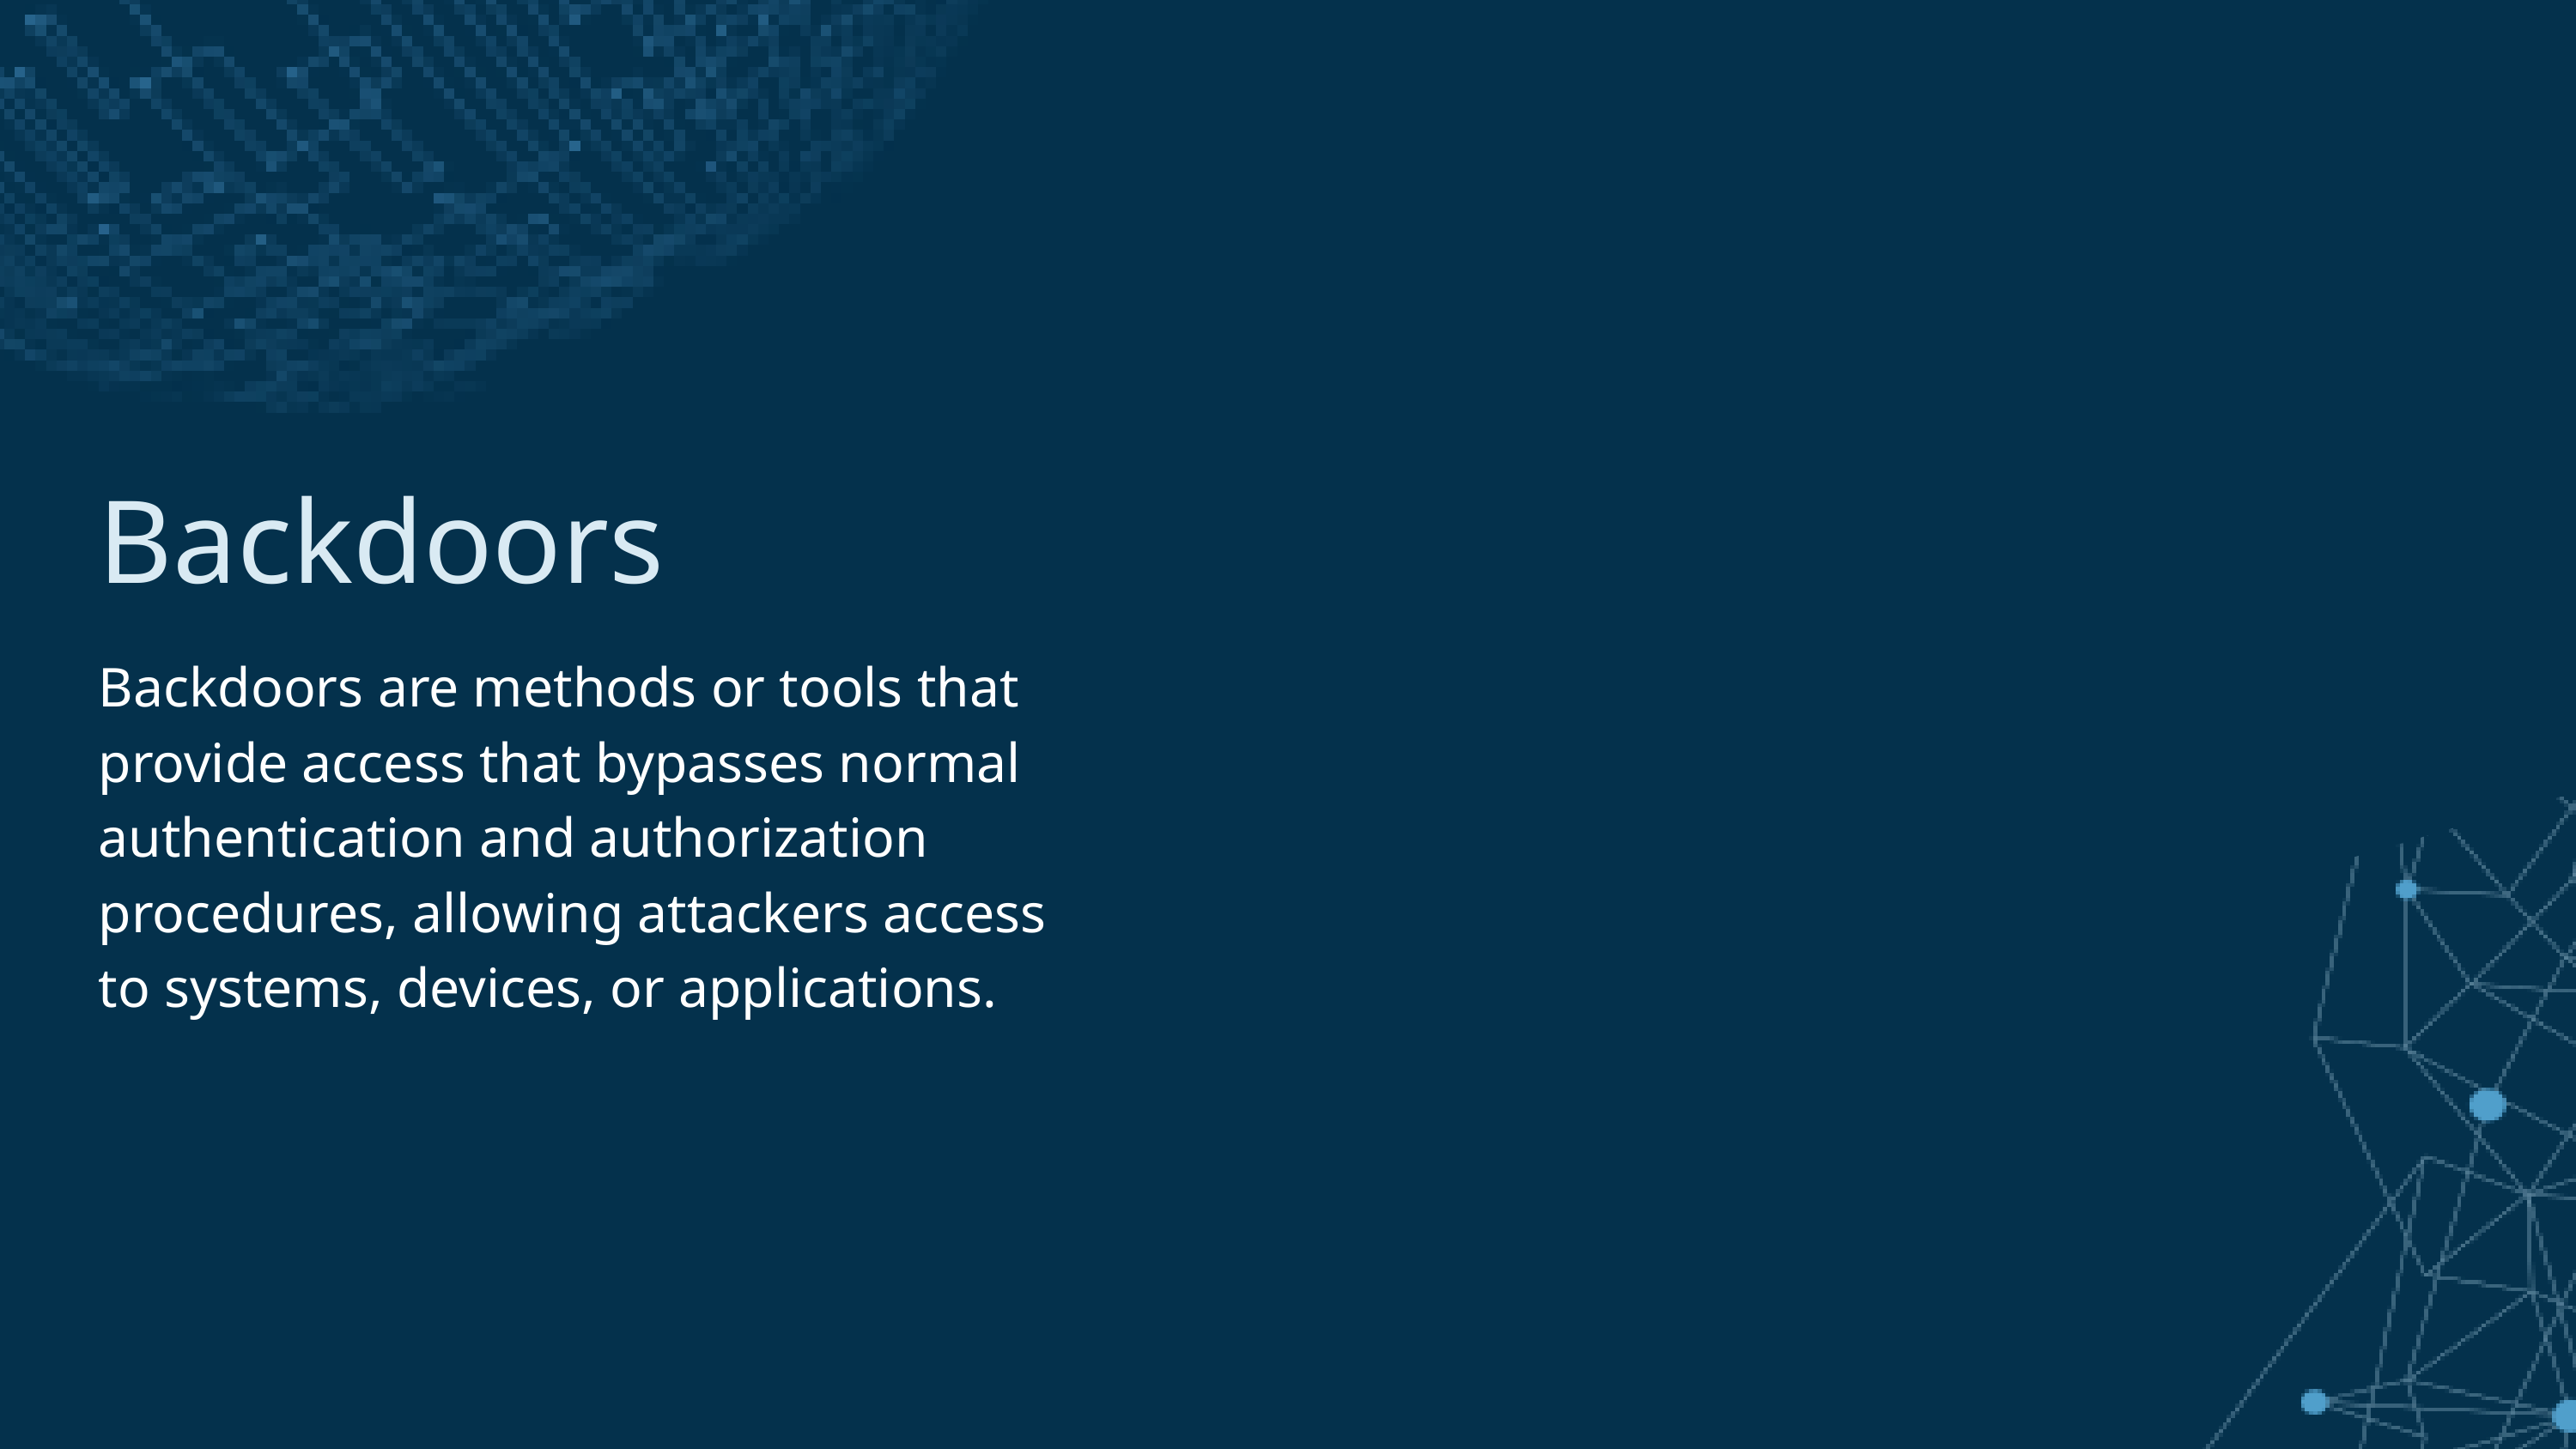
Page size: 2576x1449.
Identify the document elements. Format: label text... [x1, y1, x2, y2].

text_box Backdoors are methods or tools that provide access that bypasses normal authentication and authorization procedures, allowing attackers access to systems, devices, or applications. [98, 642, 1105, 1094]
text_box Backdoors [98, 446, 845, 606]
text_box [1754, 791, 2576, 1449]
text_box [0, 0, 1062, 413]
